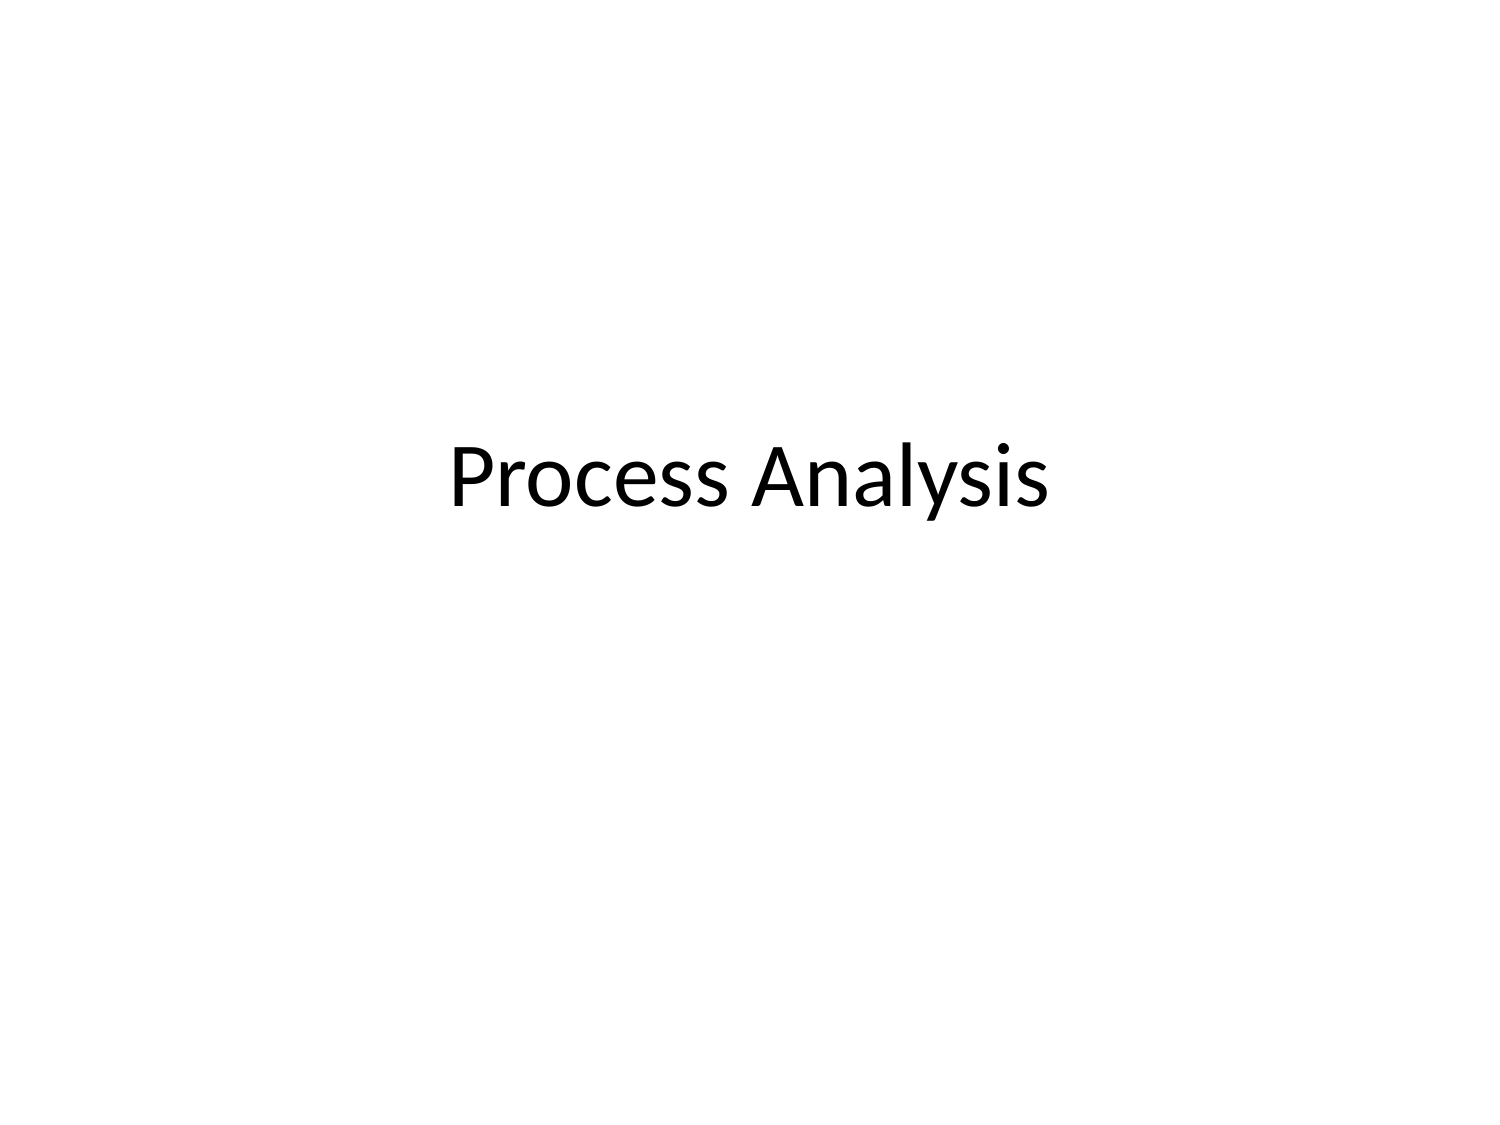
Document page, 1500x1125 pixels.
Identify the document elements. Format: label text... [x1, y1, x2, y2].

title Process Analysis [112, 349, 1388, 591]
